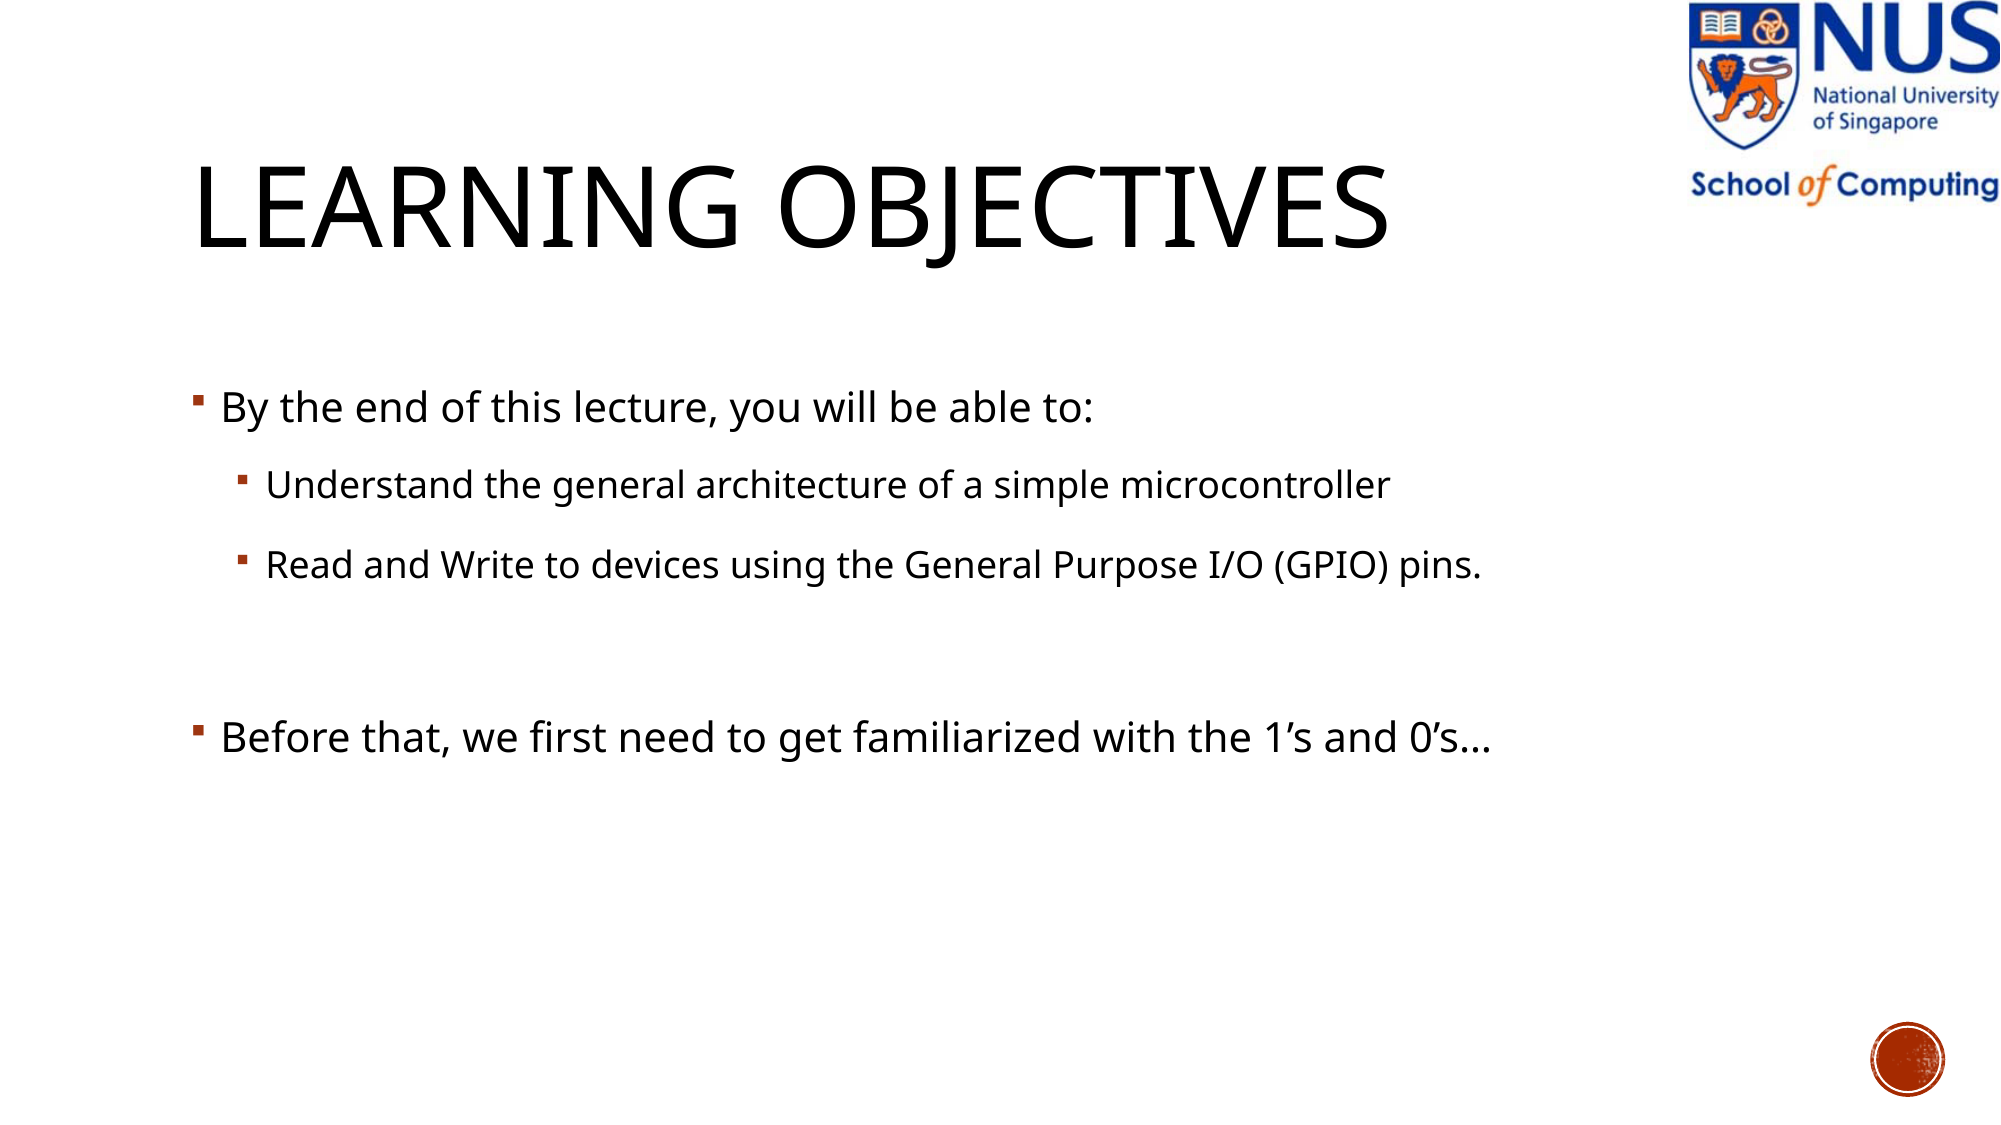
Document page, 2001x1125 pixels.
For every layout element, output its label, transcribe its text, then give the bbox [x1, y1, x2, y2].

title Learning objectives [175, 79, 1826, 344]
list By the end of this lecture, you will be able to: Understand the general architecture of a simple microcontroller Read and Write to devices using the General Purpose I/O (GPIO) pins. Before that, we first need to get familiarized with the 1’s and 0’s… [175, 348, 1826, 1009]
picture [1689, 1, 1999, 207]
